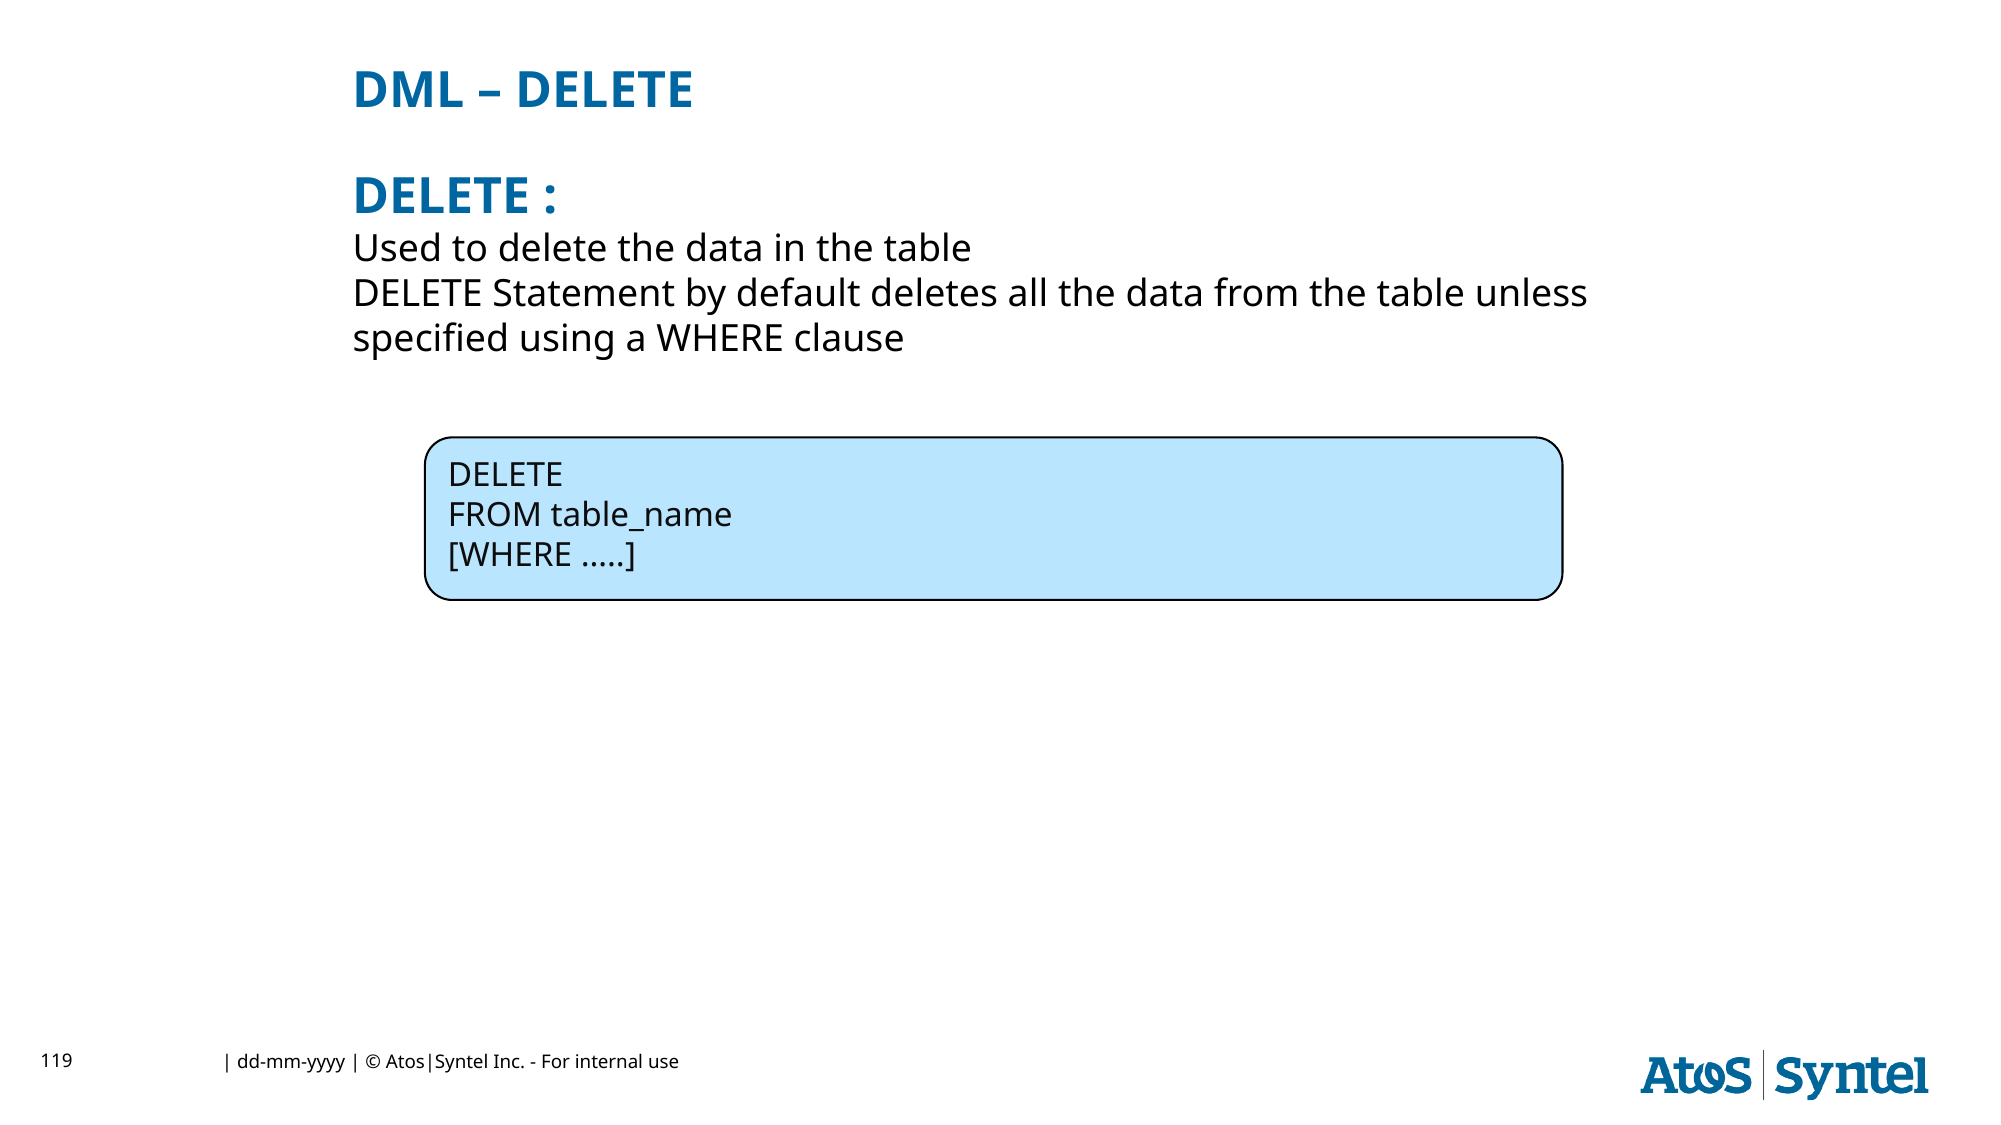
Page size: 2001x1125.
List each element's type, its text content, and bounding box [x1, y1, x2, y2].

title DML – DELETE [337, 50, 1688, 150]
text_box DELETE FROM table_name [WHERE …..] [424, 437, 1563, 600]
picture [1603, 1019, 1965, 1125]
list DELETE : Used to delete the data in the table DELETE Statement by default deletes all the data from the table unless specified using a WHERE clause [337, 156, 1671, 369]
